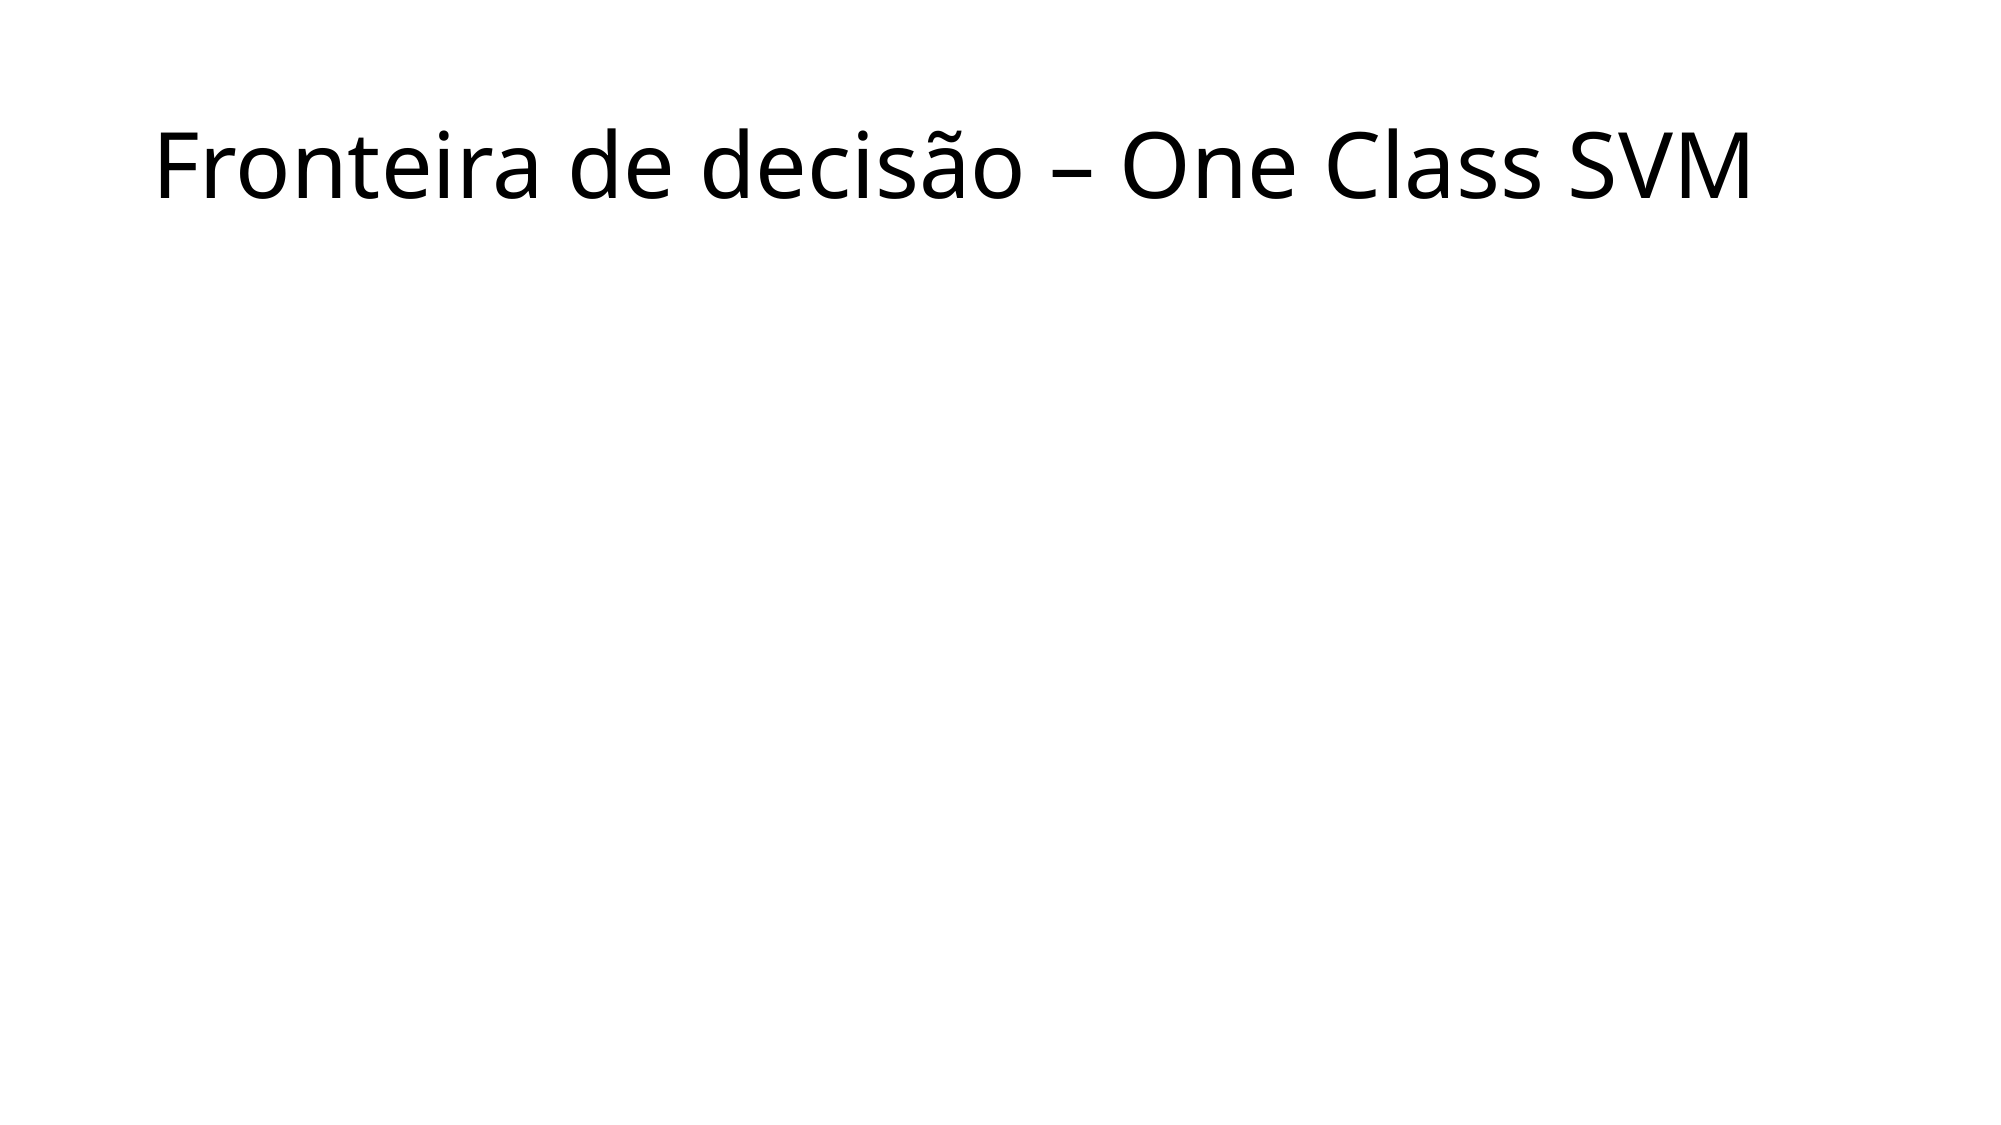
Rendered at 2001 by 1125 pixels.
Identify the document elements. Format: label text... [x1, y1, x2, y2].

title Fronteira de decisão – One Class SVM [137, 59, 1863, 278]
